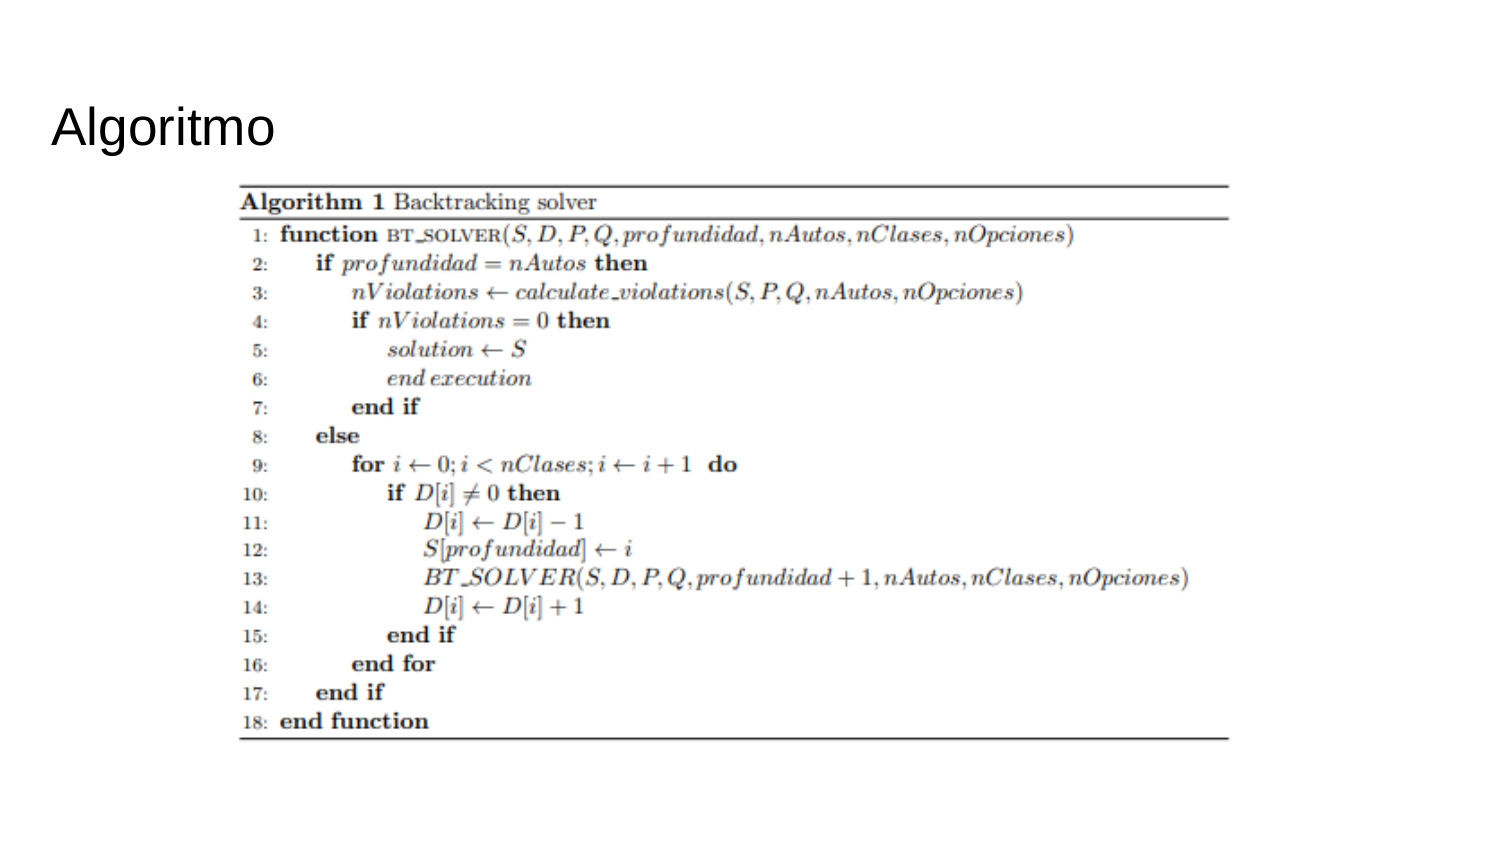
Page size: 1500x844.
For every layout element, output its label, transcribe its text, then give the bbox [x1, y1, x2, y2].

title Algoritmo [36, 77, 1435, 172]
picture [235, 181, 1236, 756]
